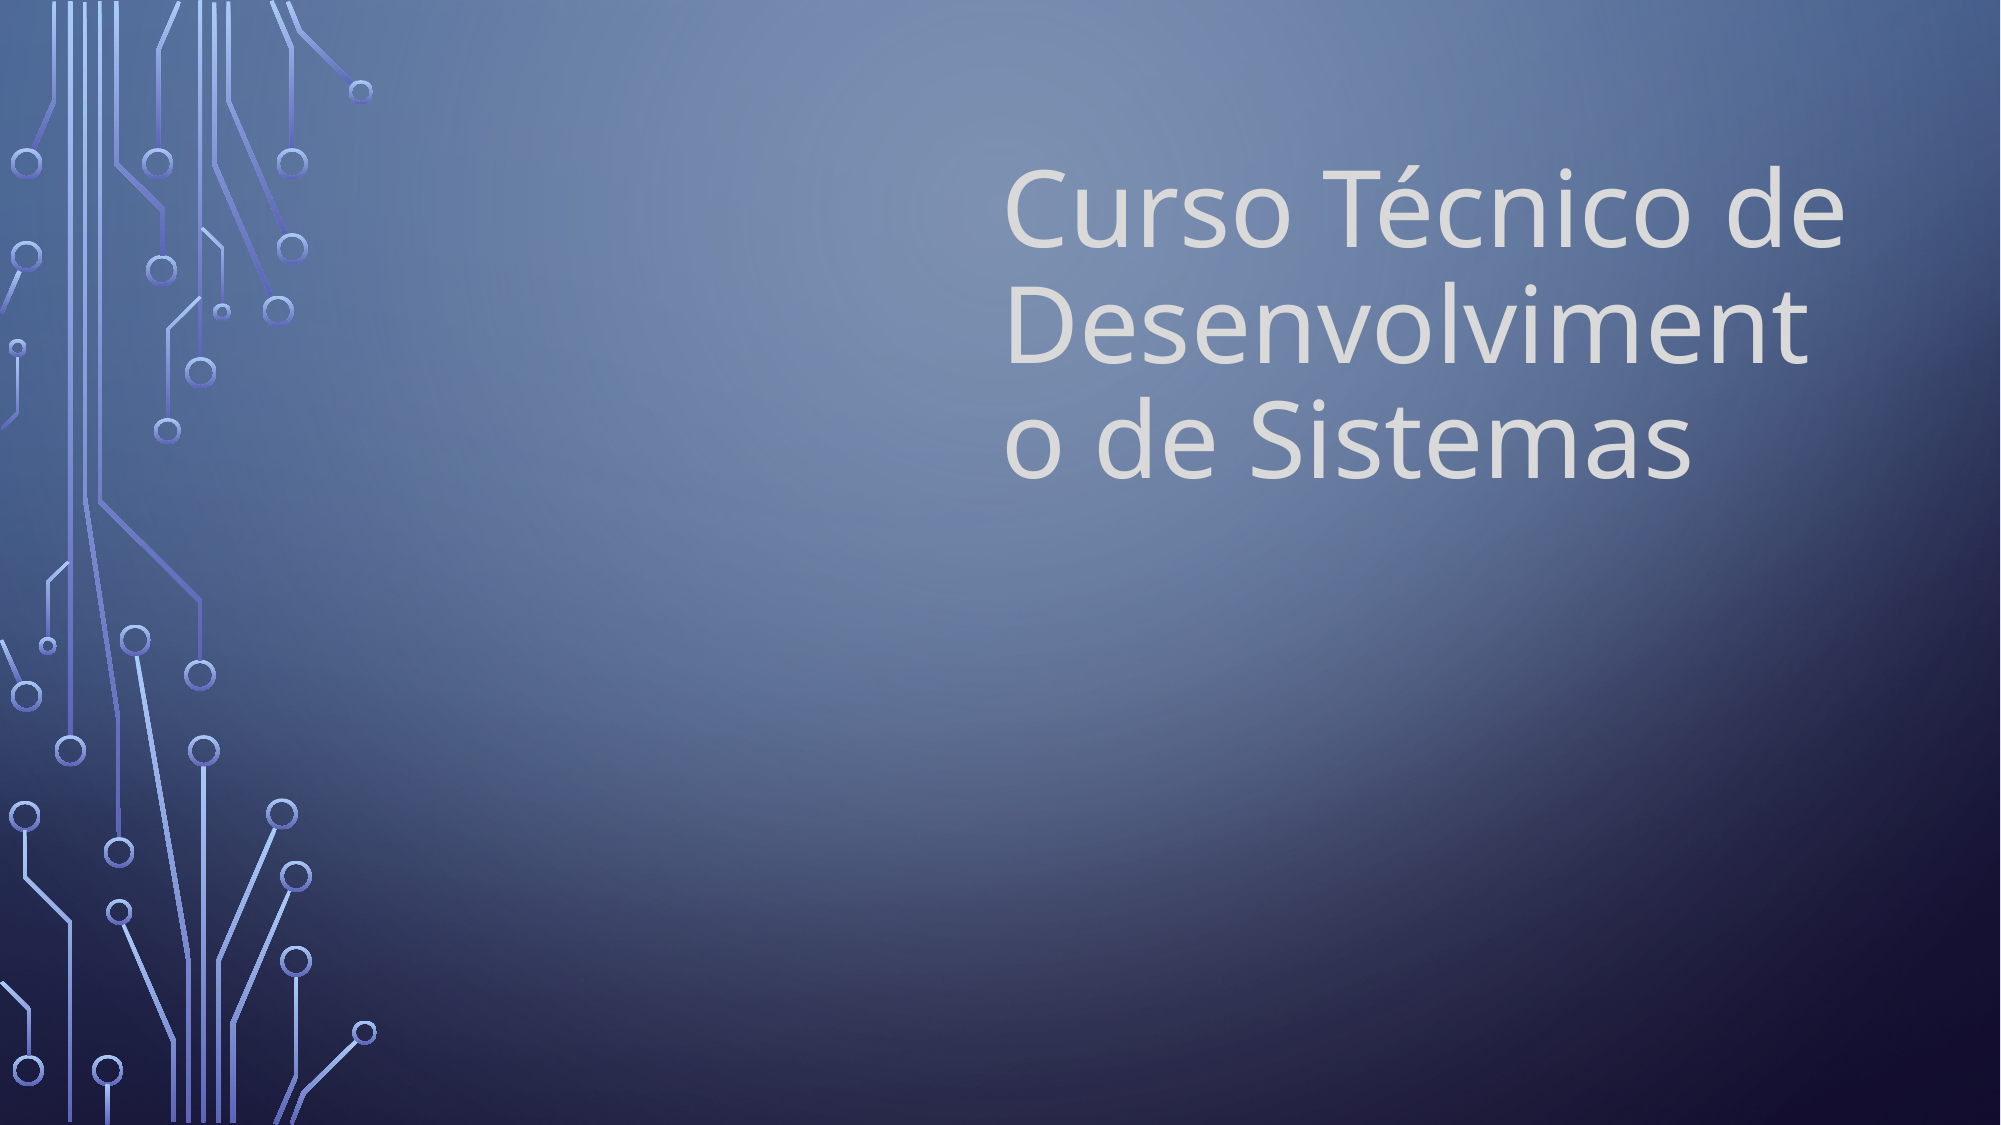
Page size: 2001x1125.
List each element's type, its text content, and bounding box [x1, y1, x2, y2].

title Curso Técnico de Desenvolvimento de Sistemas [986, 117, 1868, 509]
